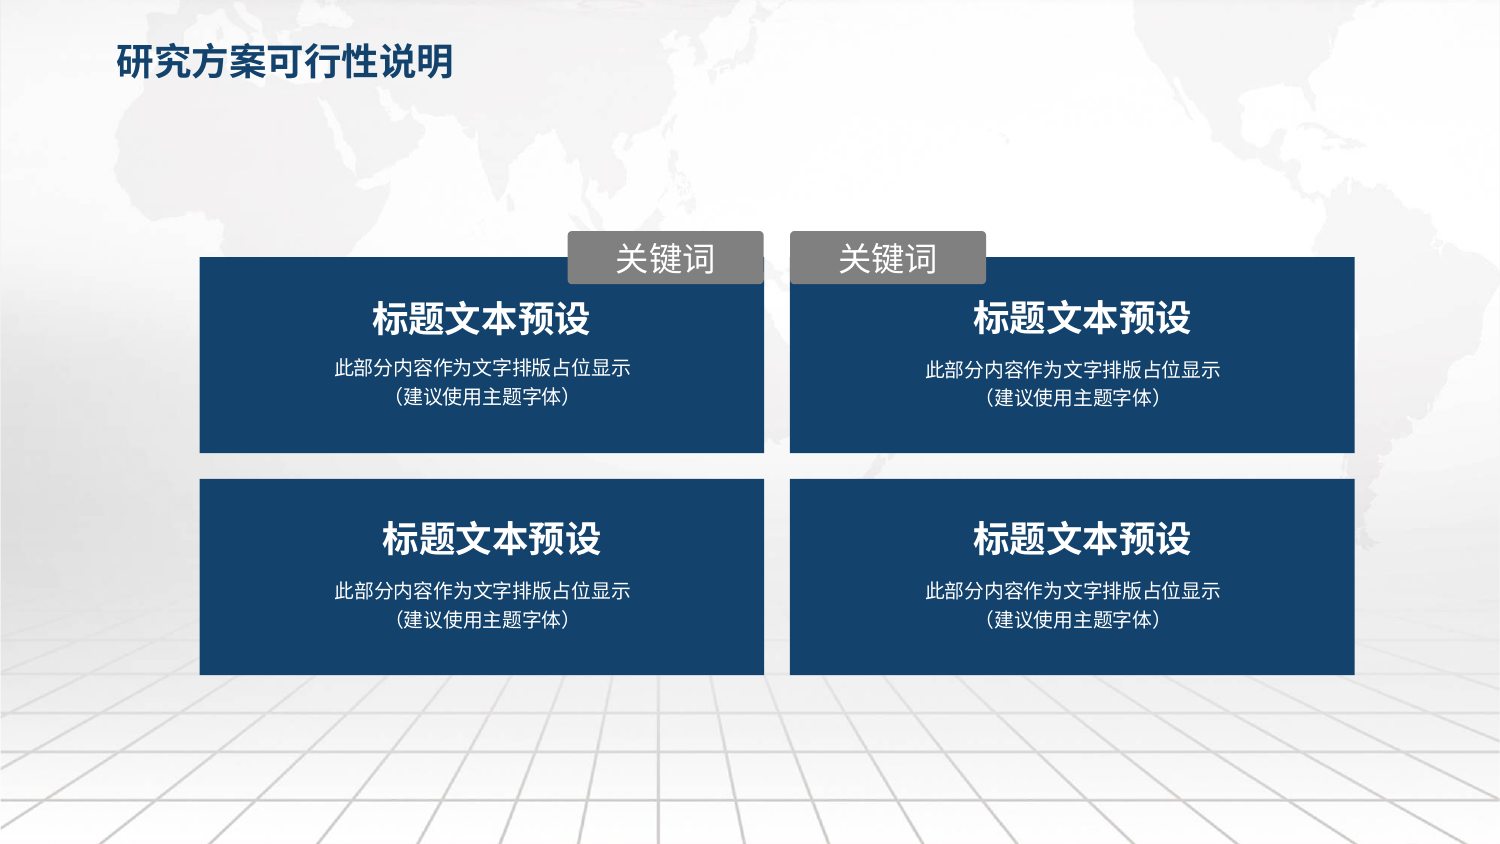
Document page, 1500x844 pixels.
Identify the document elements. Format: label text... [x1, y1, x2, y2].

text_box 研究方案可行性说明 [101, 30, 470, 91]
picture [0, 0, 1500, 844]
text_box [199, 230, 1355, 676]
